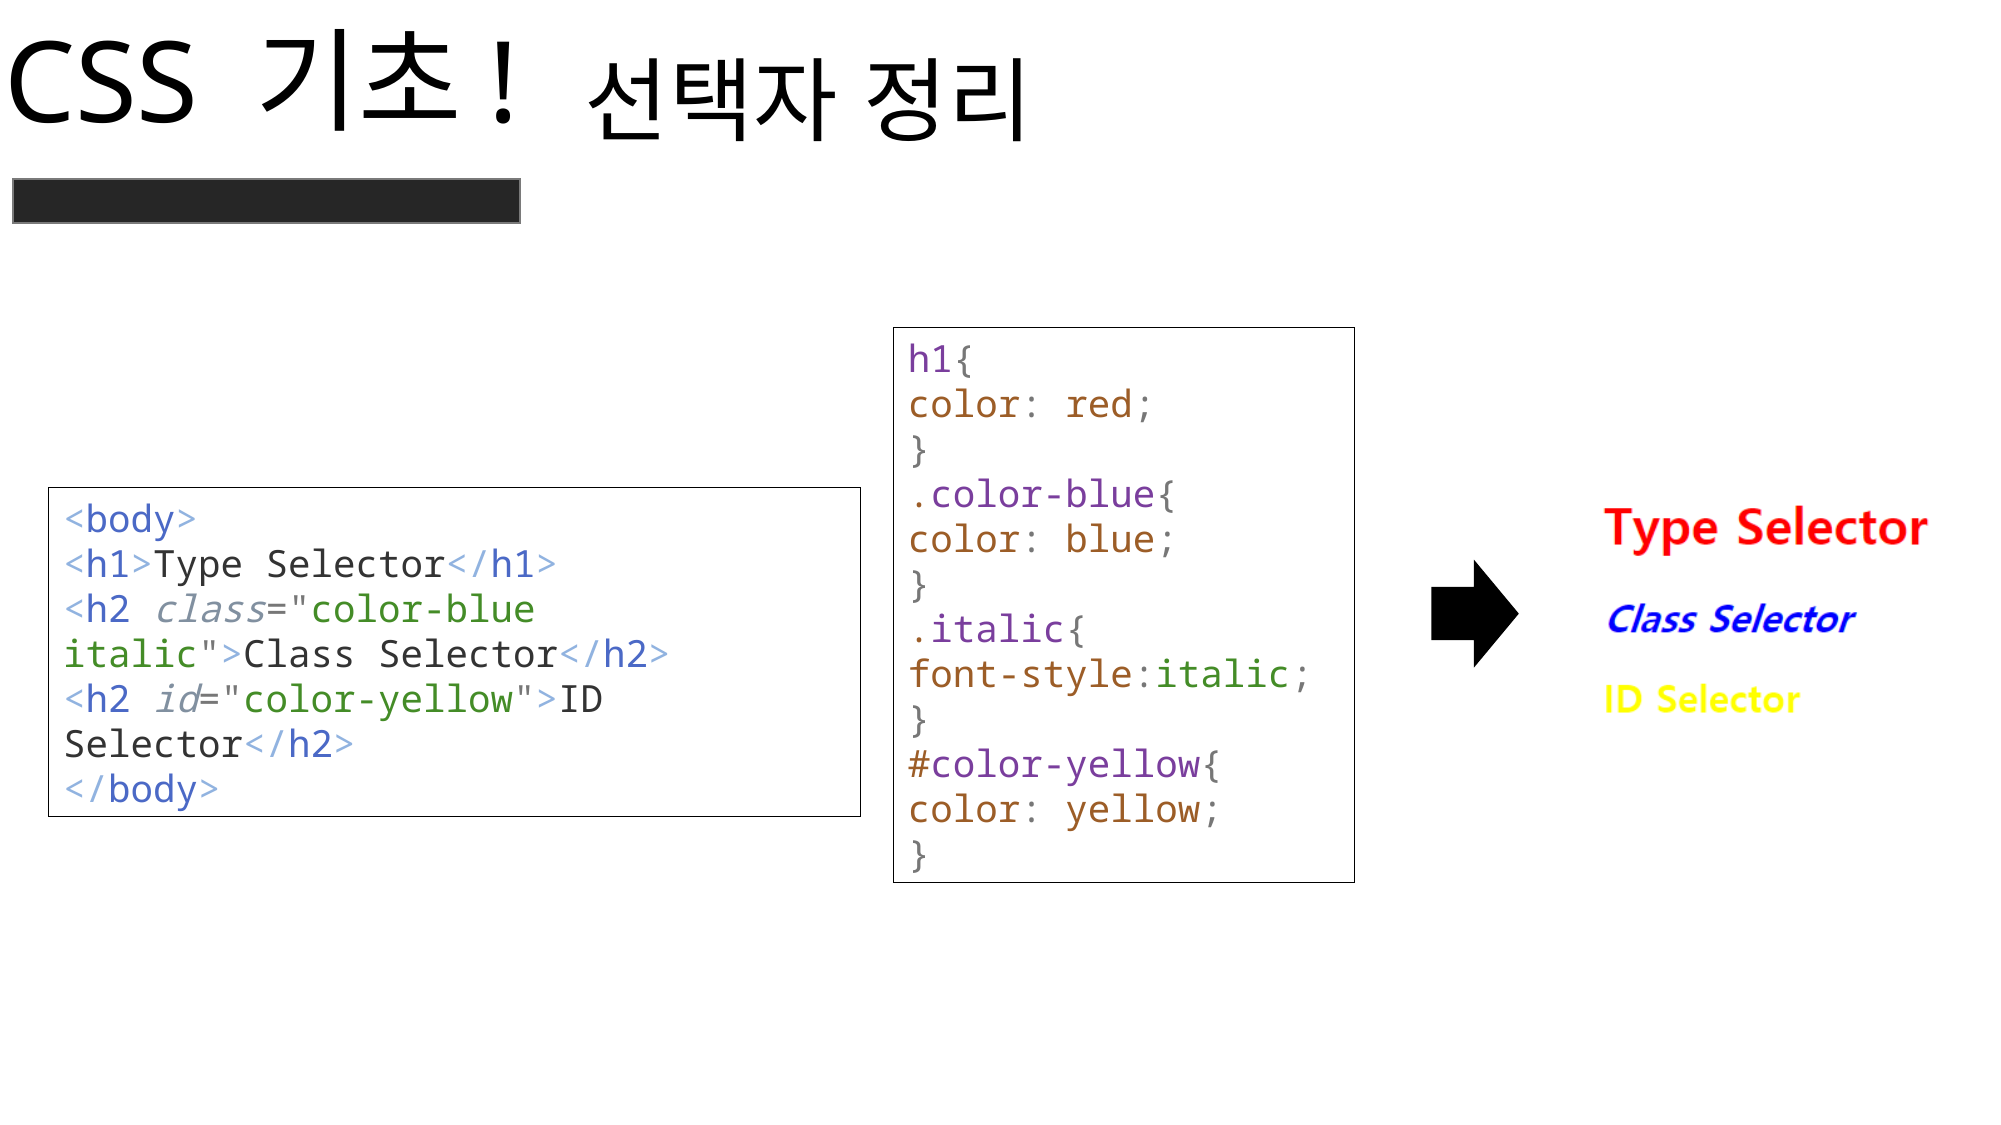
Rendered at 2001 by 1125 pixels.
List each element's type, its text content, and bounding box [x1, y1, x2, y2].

text_box [1431, 559, 1519, 668]
text_box [12, 178, 521, 224]
text_box h1{ color: red; } .color-blue{ color: blue; } .italic{ font-style:italic; } #color-yellow{ color: yellow; } [893, 327, 1355, 883]
picture [1595, 487, 1936, 739]
text_box <body> <h1>Type Selector</h1> <h2 class="color-blue italic">Class Selector</h2> <h2 id="color-yellow">ID Selector</h2> </body> [48, 487, 861, 817]
text_box 선택자 정리 [0, 0, 1754, 162]
